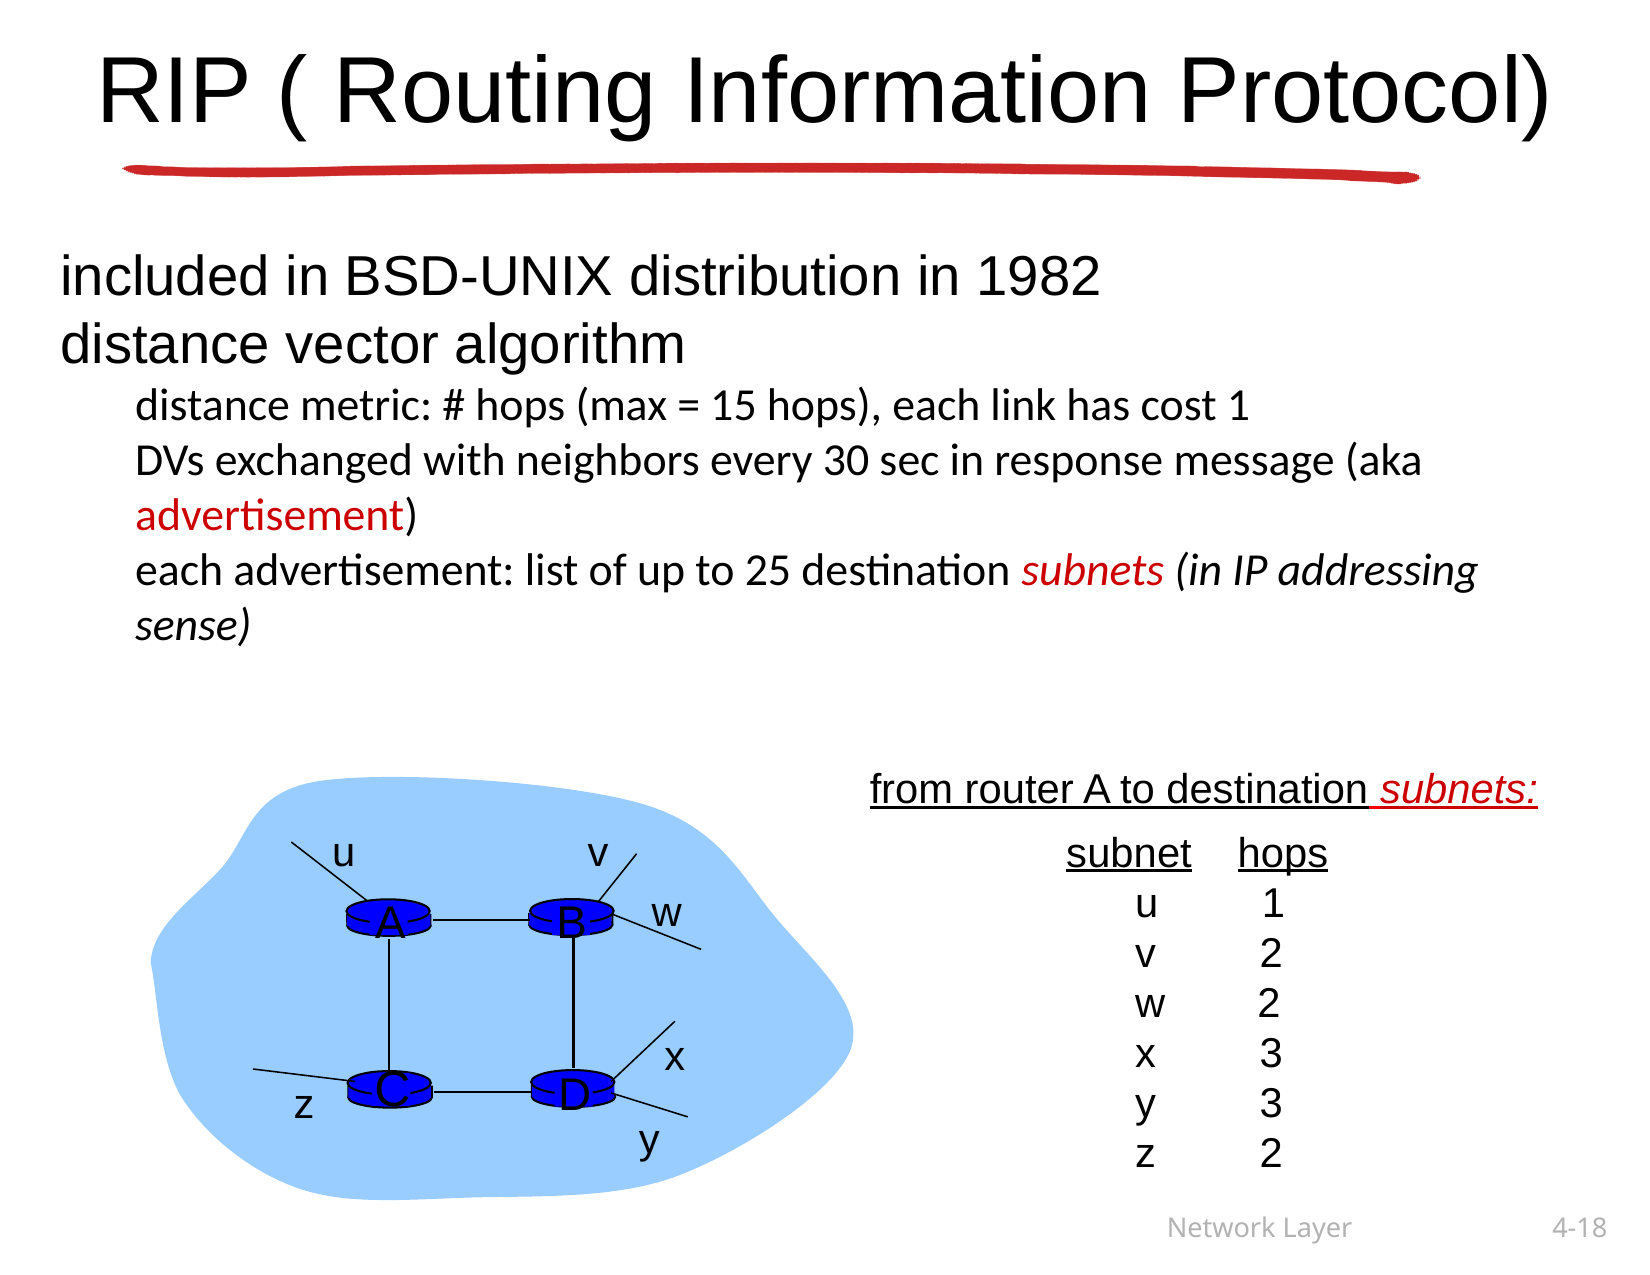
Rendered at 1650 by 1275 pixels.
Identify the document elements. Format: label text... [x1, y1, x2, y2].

text_box subnet hops u 1 v 2 w 2 x 3 y 3 z 2 [1049, 821, 1346, 1234]
picture [115, 157, 1436, 191]
text_box from router A to destination subnets: [853, 753, 1555, 821]
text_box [150, 770, 868, 1205]
footer Network Layer [998, 1202, 1521, 1256]
list included in BSD-UNIX distribution in 1982 distance vector algorithm distance metric: # hops (max = 15 hops), each link has cost 1 DVs exchanged with neighbors every 30 sec in response message (aka advertisement) each advertisement: list of up to 25 destination subnets (in IP addressing sense) [60, 239, 1570, 836]
title RIP ( Routing Information Protocol) [96, 28, 1571, 142]
slide_number 4-18 [1502, 1201, 1625, 1253]
